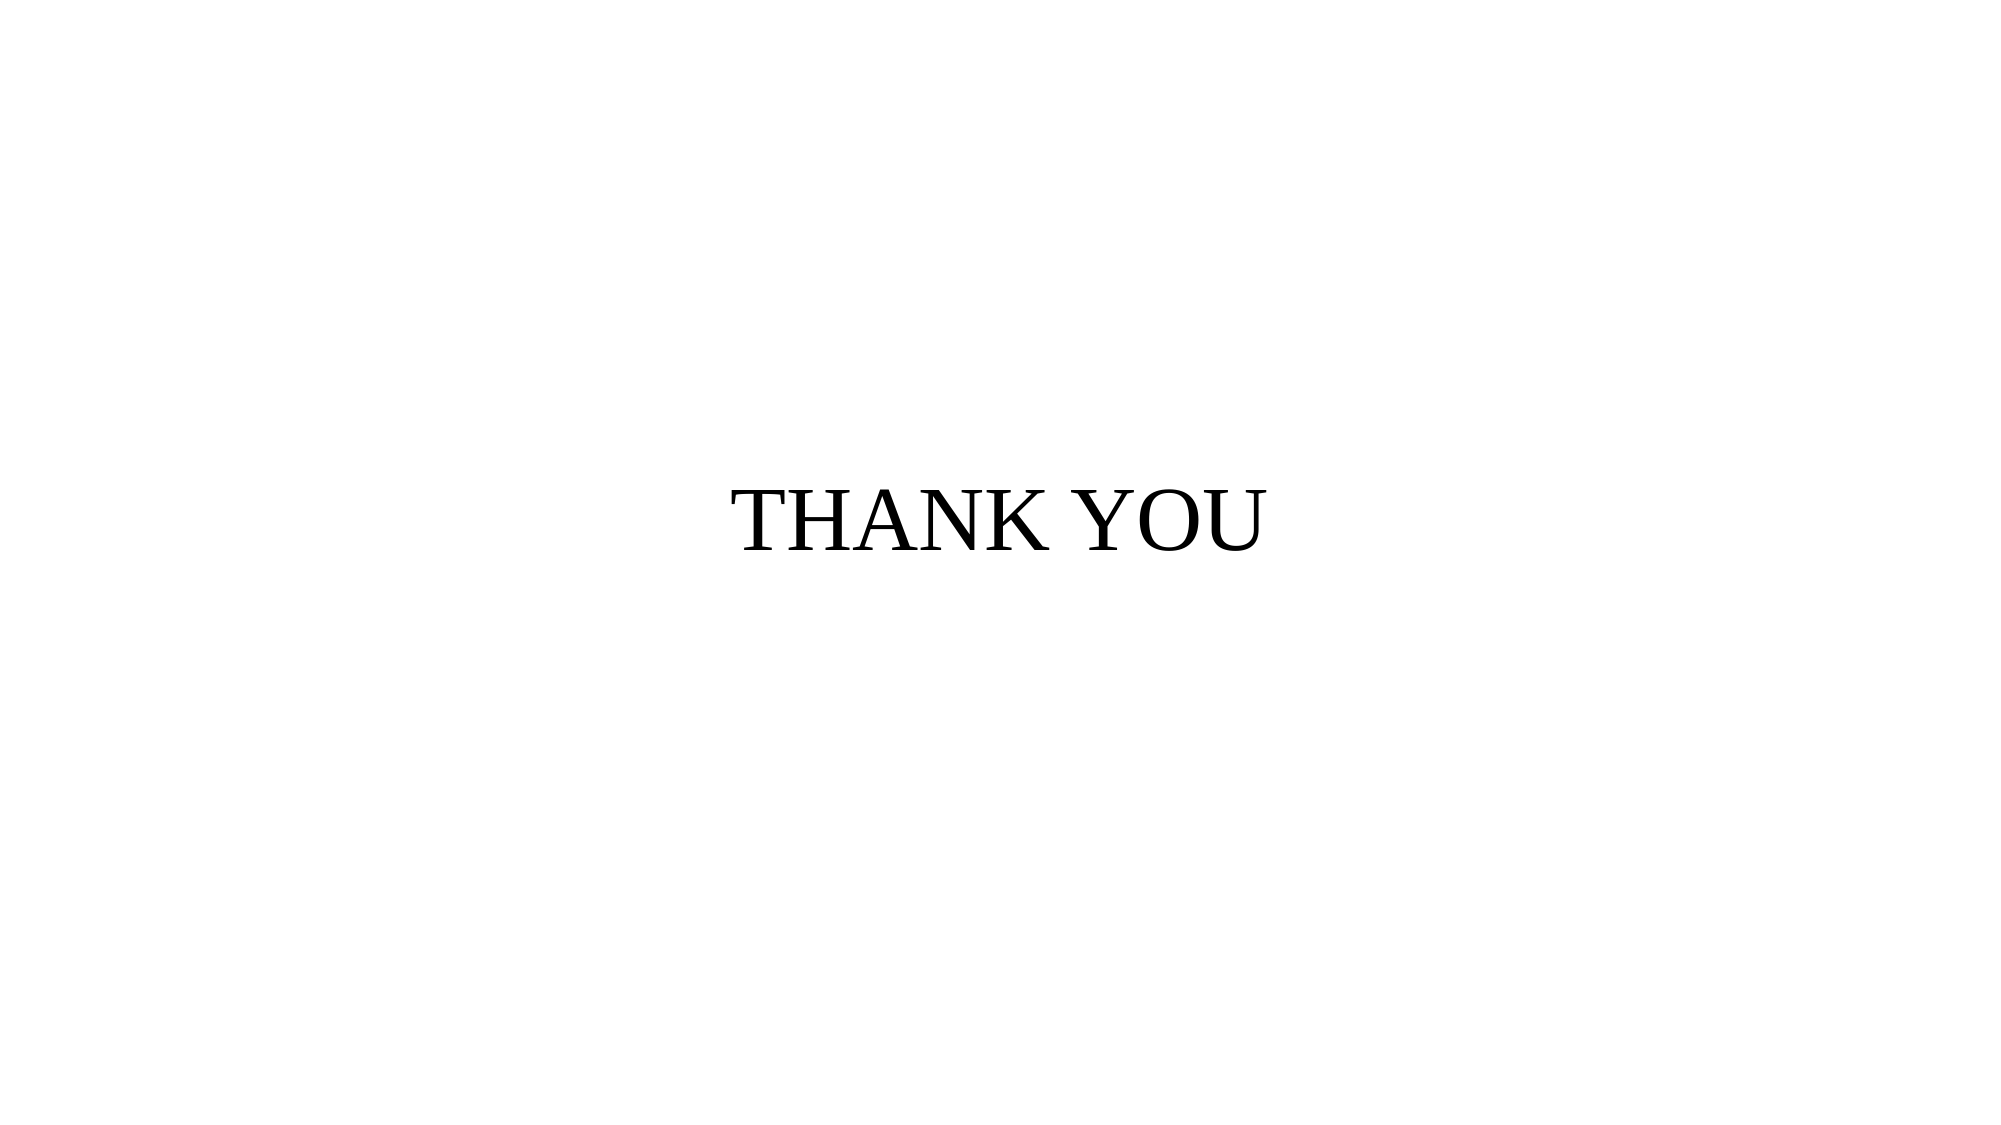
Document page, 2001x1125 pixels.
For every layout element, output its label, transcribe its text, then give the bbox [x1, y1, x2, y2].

title THANK YOU [136, 411, 1863, 630]
